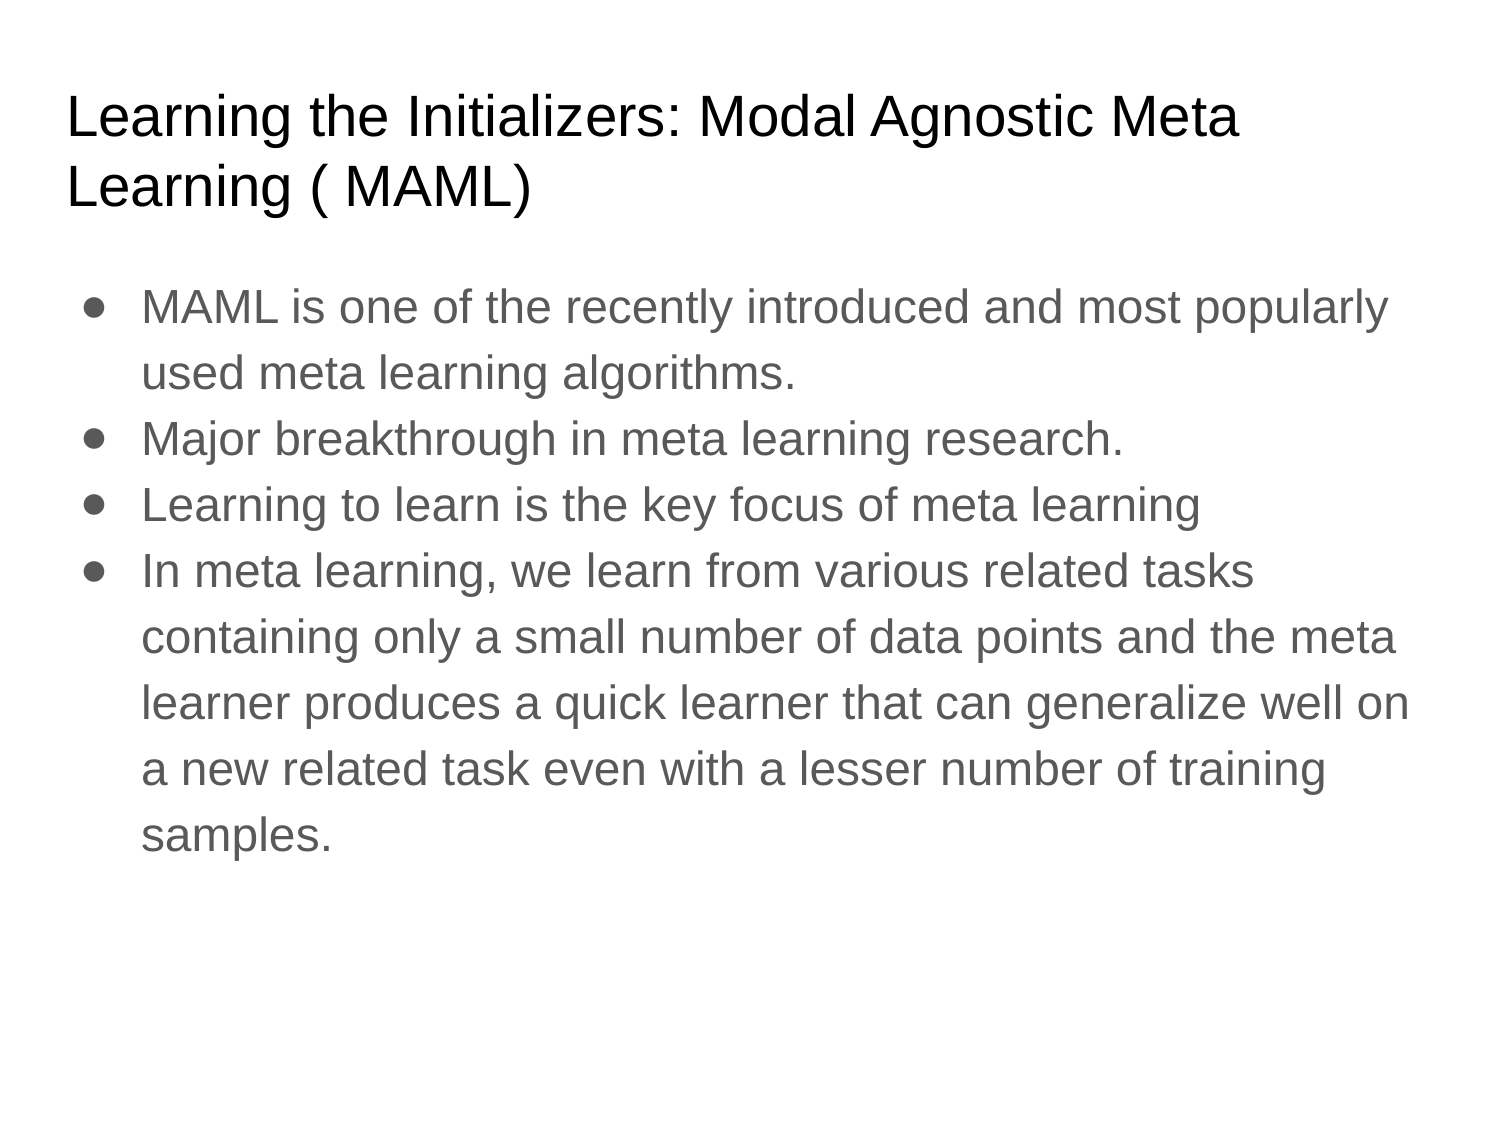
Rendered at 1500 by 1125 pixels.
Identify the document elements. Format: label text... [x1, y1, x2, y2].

list MAML is one of the recently introduced and most popularly used meta learning algorithms. Major breakthrough in meta learning research. Learning to learn is the key focus of meta learning In meta learning, we learn from various related tasks containing only a small number of data points and the meta learner produces a quick learner that can generalize well on a new related task even with a lesser number of training samples. [51, 252, 1449, 1000]
title Learning the Initializers: Modal Agnostic Meta Learning ( MAML) [51, 63, 1449, 189]
